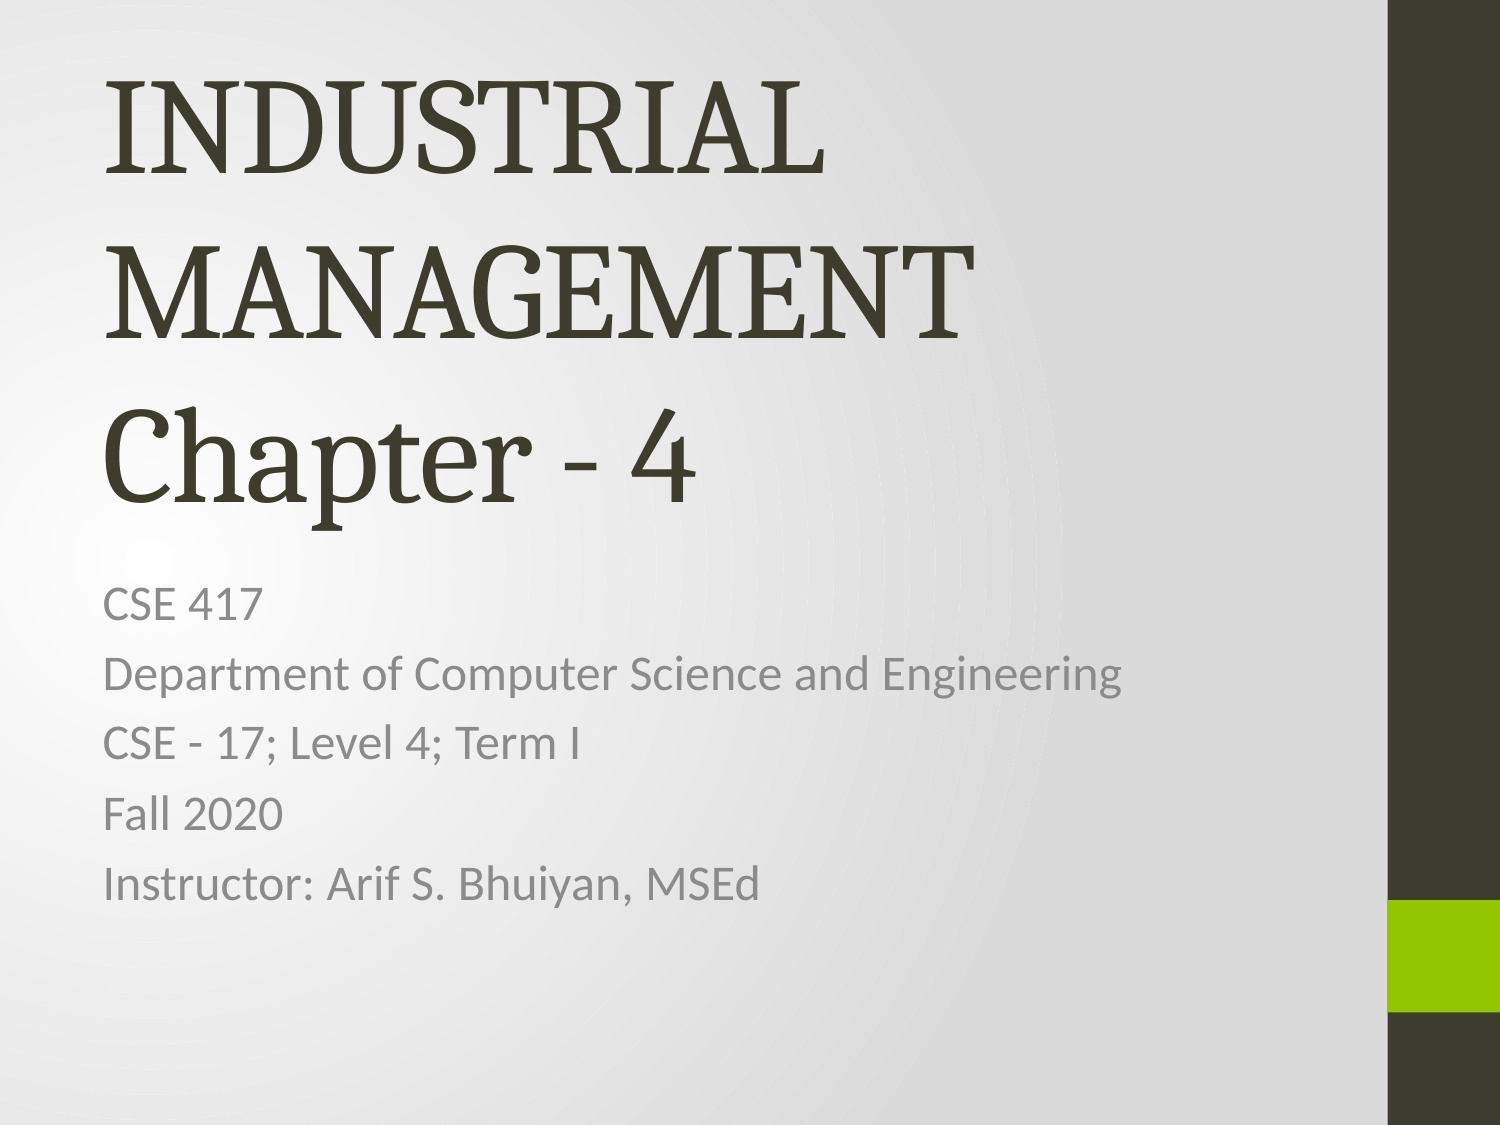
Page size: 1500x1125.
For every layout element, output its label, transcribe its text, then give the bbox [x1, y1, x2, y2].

title INDUSTRIAL MANAGEMENT Chapter - 4 [87, 112, 1325, 538]
subtitle CSE 417 Department of Computer Science and Engineering CSE - 17; Level 4; Term I Fall 2020 Instructor: Arif S. Bhuiyan, MSEd [87, 562, 1150, 933]
